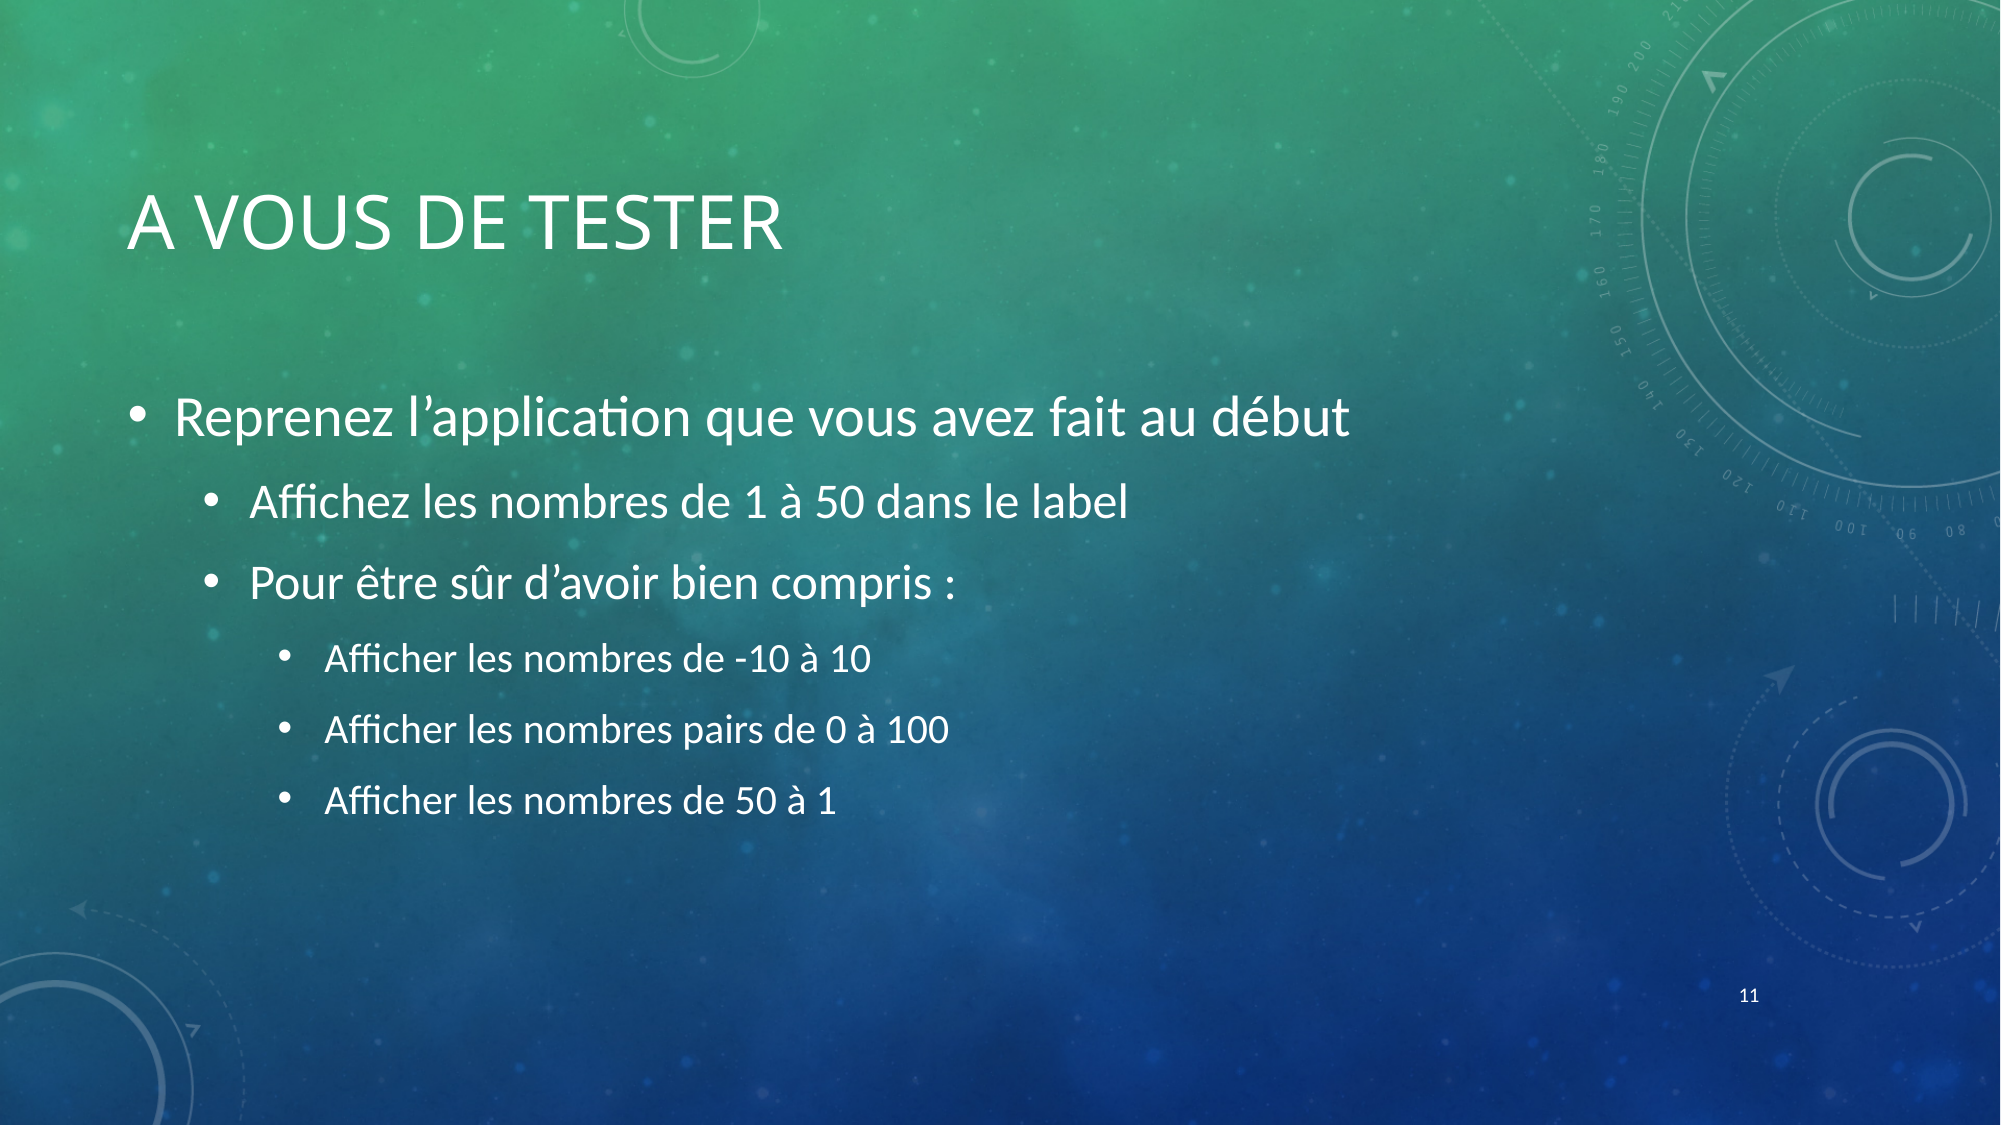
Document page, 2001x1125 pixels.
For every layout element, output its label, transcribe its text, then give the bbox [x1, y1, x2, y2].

list Reprenez l’application que vous avez fait au début Affichez les nombres de 1 à 50 dans le label Pour être sûr d’avoir bien compris : Afficher les nombres de -10 à 10 Afficher les nombres pairs de 0 à 100 Afficher les nombres de 50 à 1 [112, 351, 1775, 950]
title A vous de tester [112, 99, 1775, 339]
slide_number 11 [1684, 963, 1775, 1025]
picture [0, 0, 2001, 1125]
